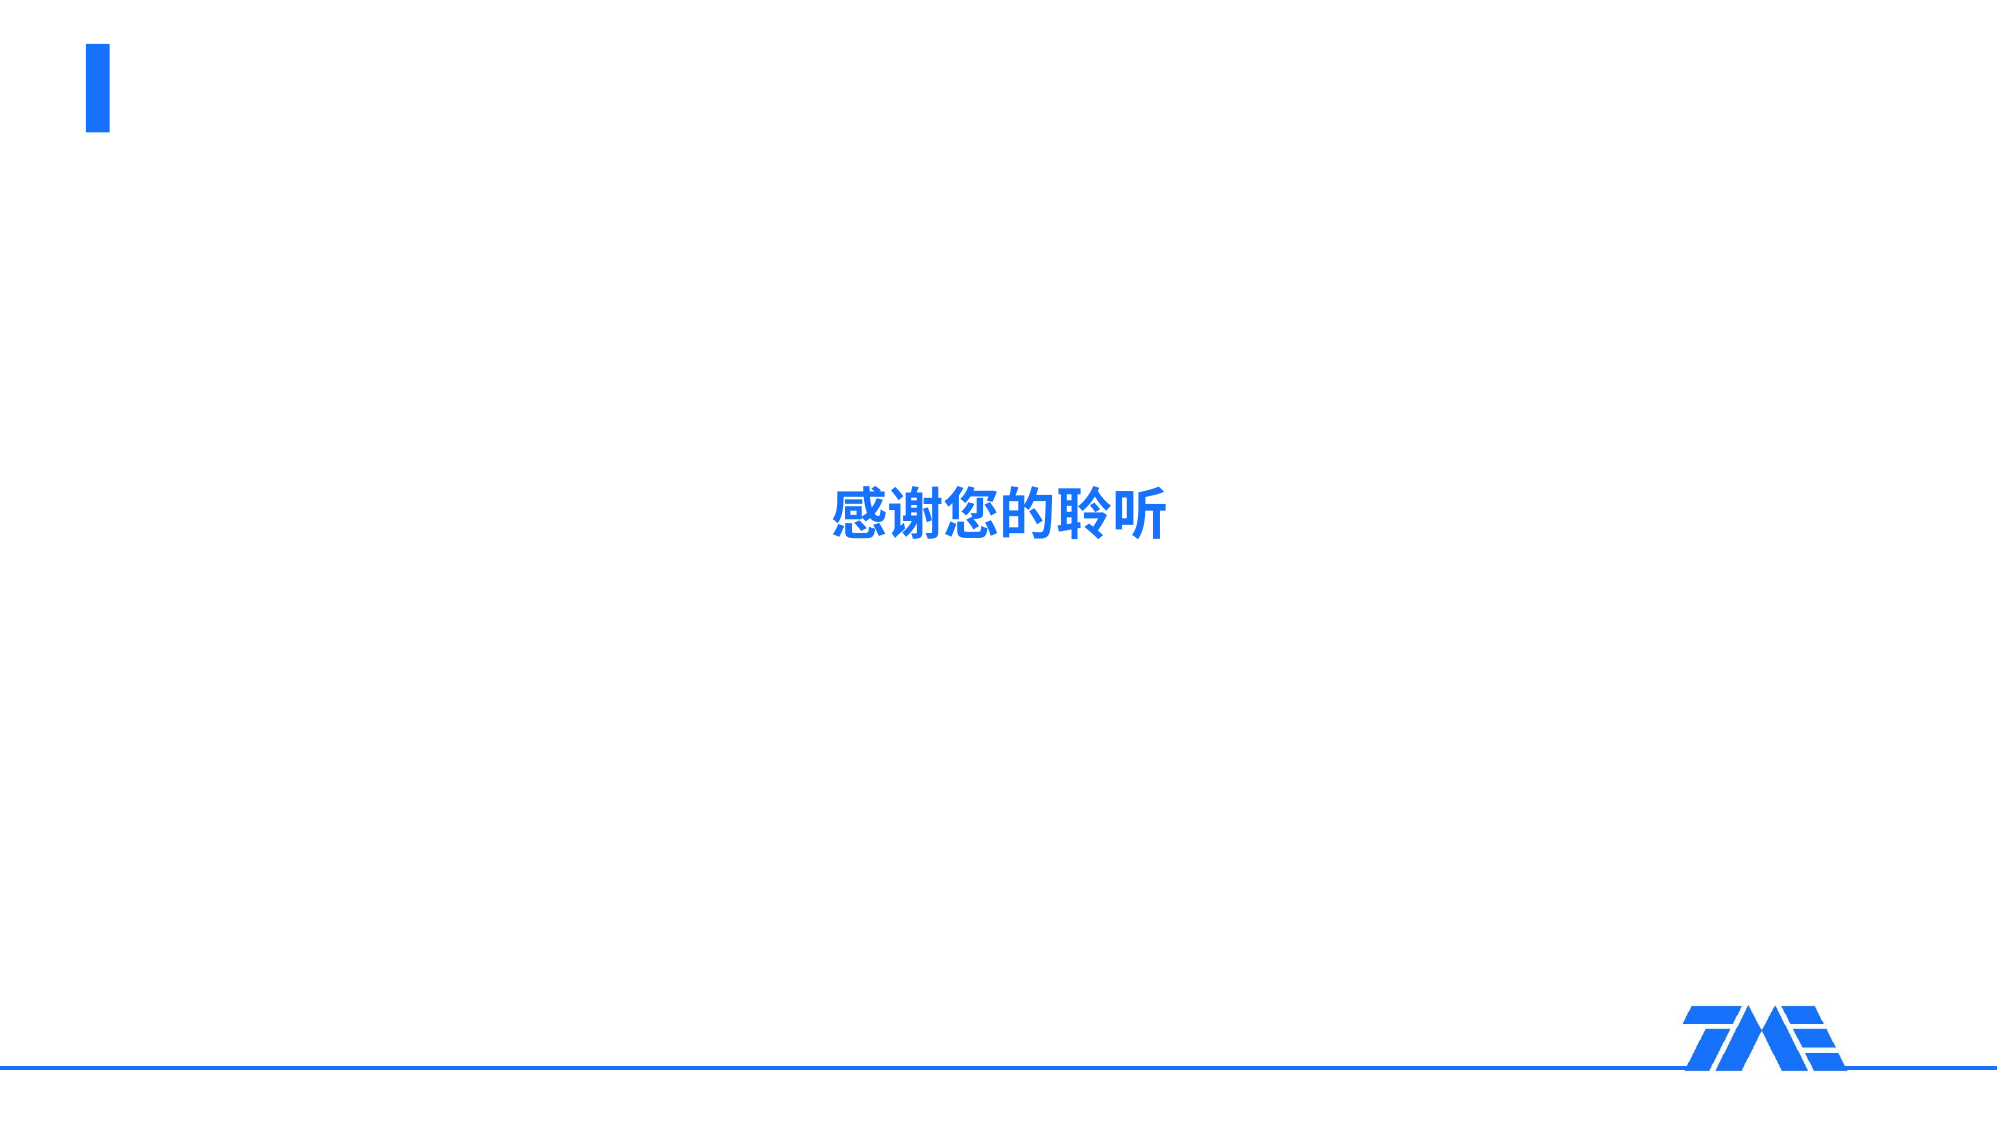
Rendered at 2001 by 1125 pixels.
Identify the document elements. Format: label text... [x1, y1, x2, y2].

list 感谢您的聆听 [137, 185, 1863, 999]
picture [1664, 999, 1858, 1077]
